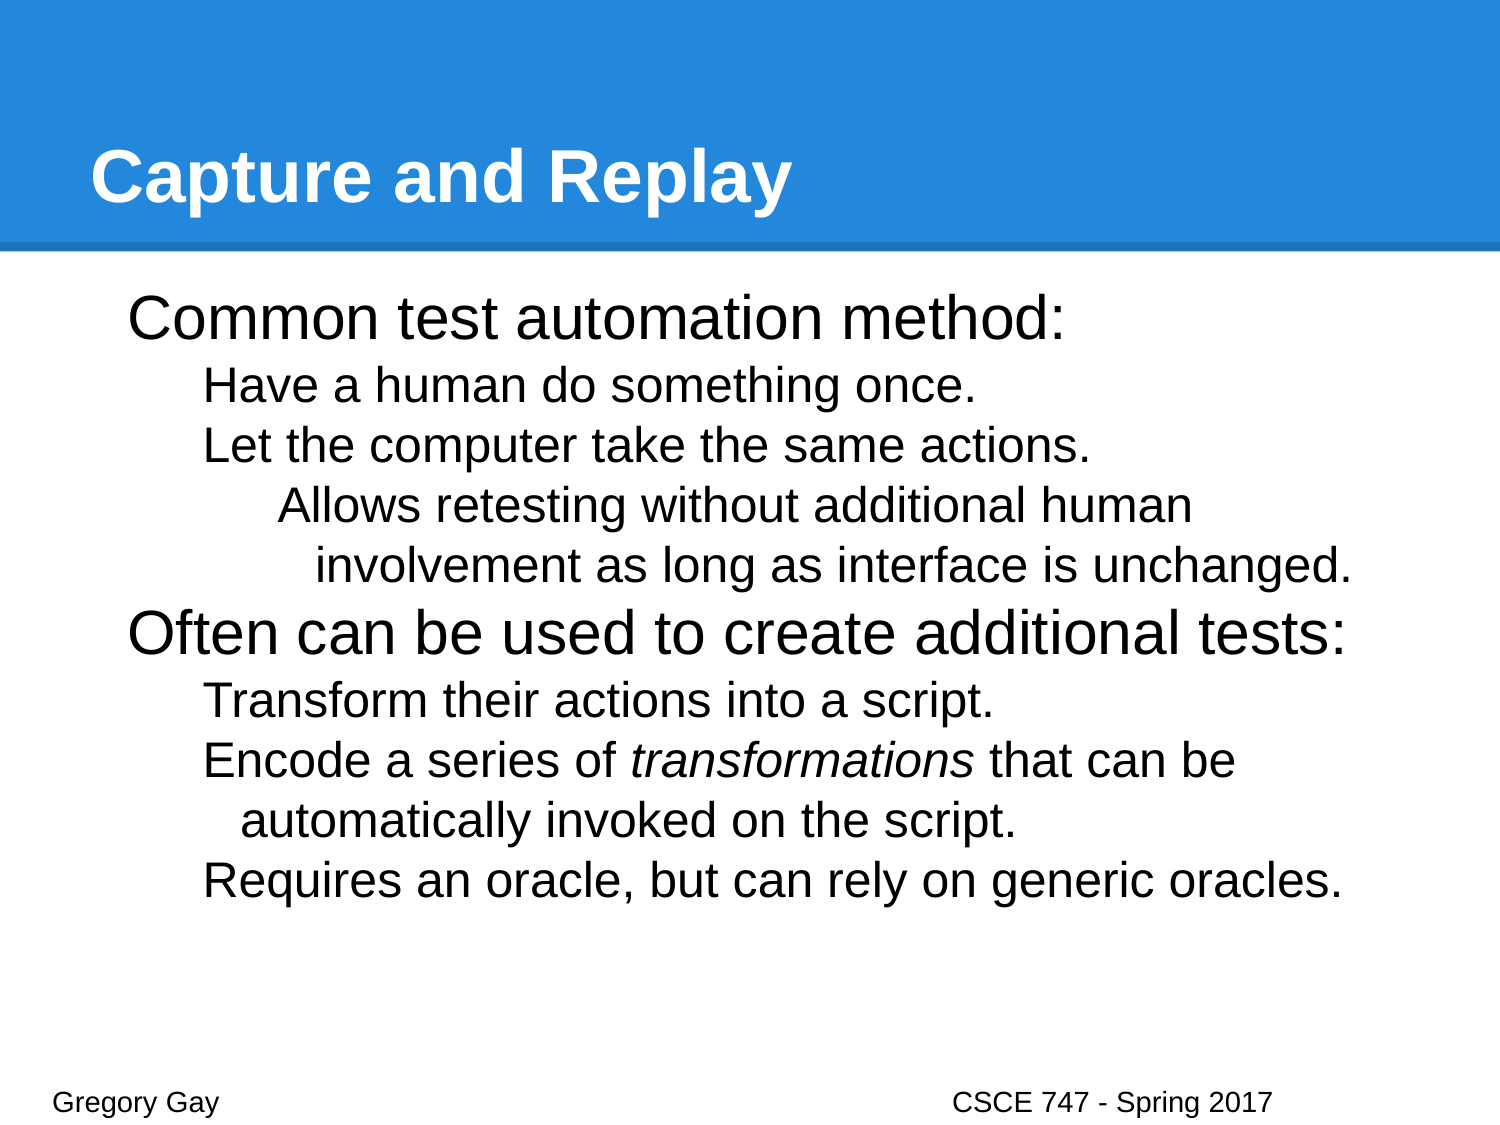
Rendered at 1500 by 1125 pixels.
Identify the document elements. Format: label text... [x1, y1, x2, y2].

title Capture and Replay [75, 45, 1425, 233]
list Common test automation method: Have a human do something once. Let the computer take the same actions. Allows retesting without additional human involvement as long as interface is unchanged. Often can be used to create additional tests: Transform their actions into a script. Encode a series of transformations that can be automatically invoked on the script. Requires an oracle, but can rely on generic oracles. [75, 262, 1425, 1068]
text_box Gregory Gay CSCE 747 - Spring 2017 37 [37, 1068, 1463, 1114]
